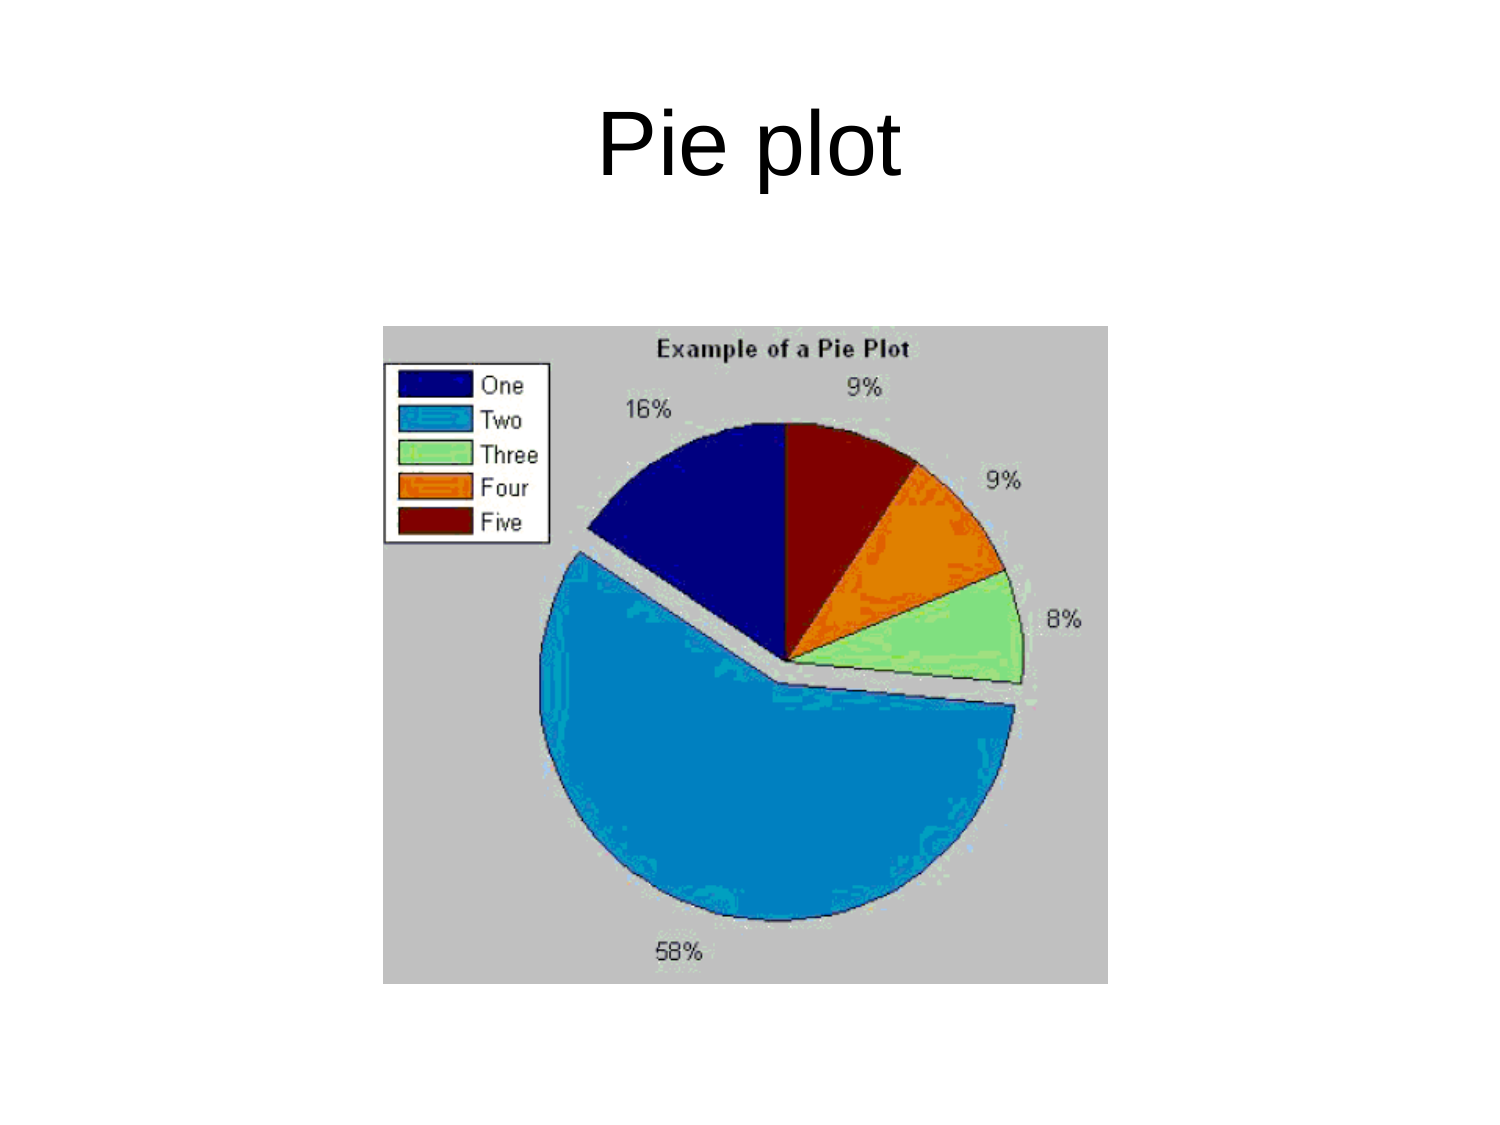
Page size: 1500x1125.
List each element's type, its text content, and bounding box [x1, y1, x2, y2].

picture [383, 326, 1108, 985]
title Pie plot [75, 45, 1425, 233]
